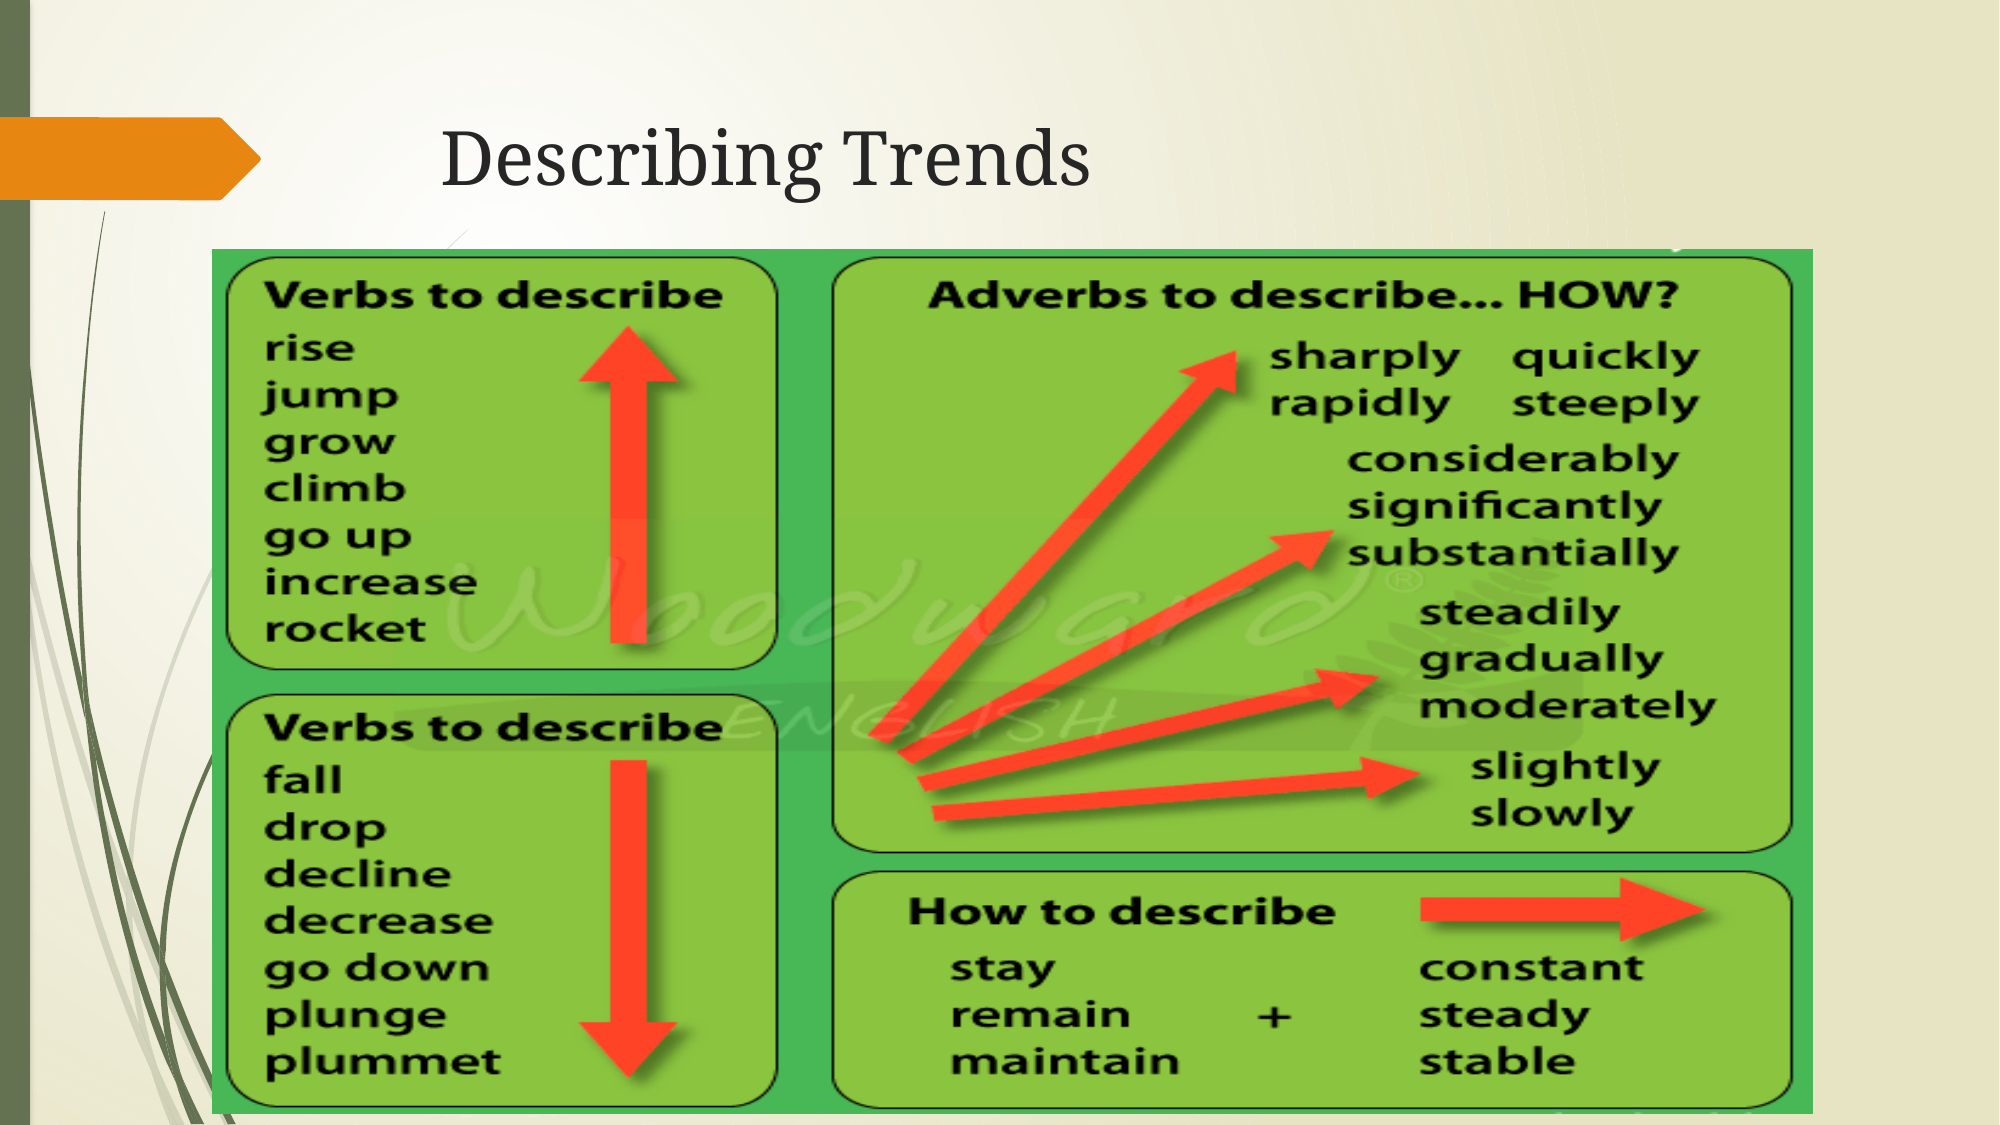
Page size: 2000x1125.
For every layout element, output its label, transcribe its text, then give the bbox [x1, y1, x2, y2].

picture [211, 249, 1813, 1115]
title Describing Trends [425, 102, 1887, 313]
